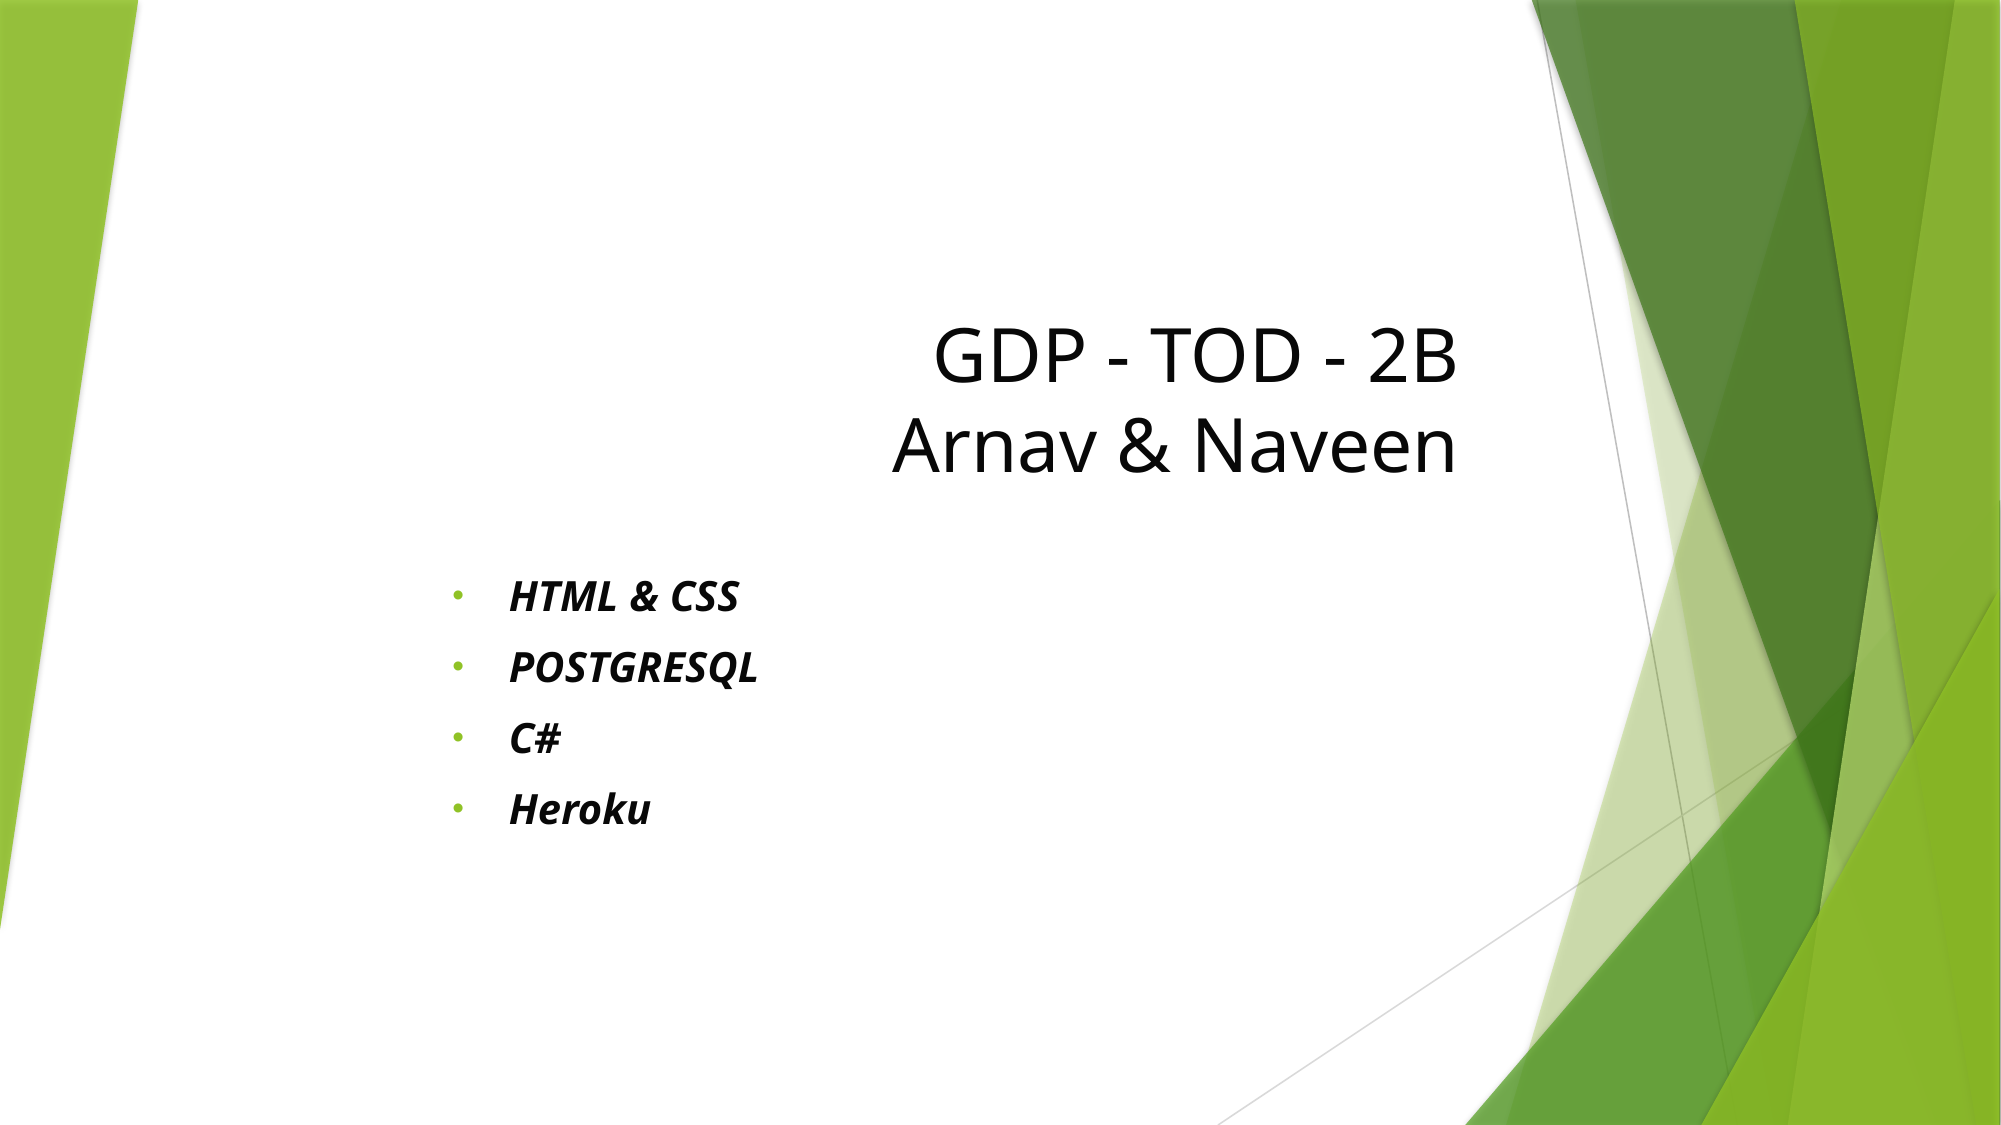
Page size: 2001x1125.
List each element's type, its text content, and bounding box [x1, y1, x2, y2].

subtitle HTML & CSS POSTGRESQL C# Heroku [437, 562, 1475, 929]
title GDP - TOD - 2B Arnav & Naveen [525, 279, 1475, 516]
